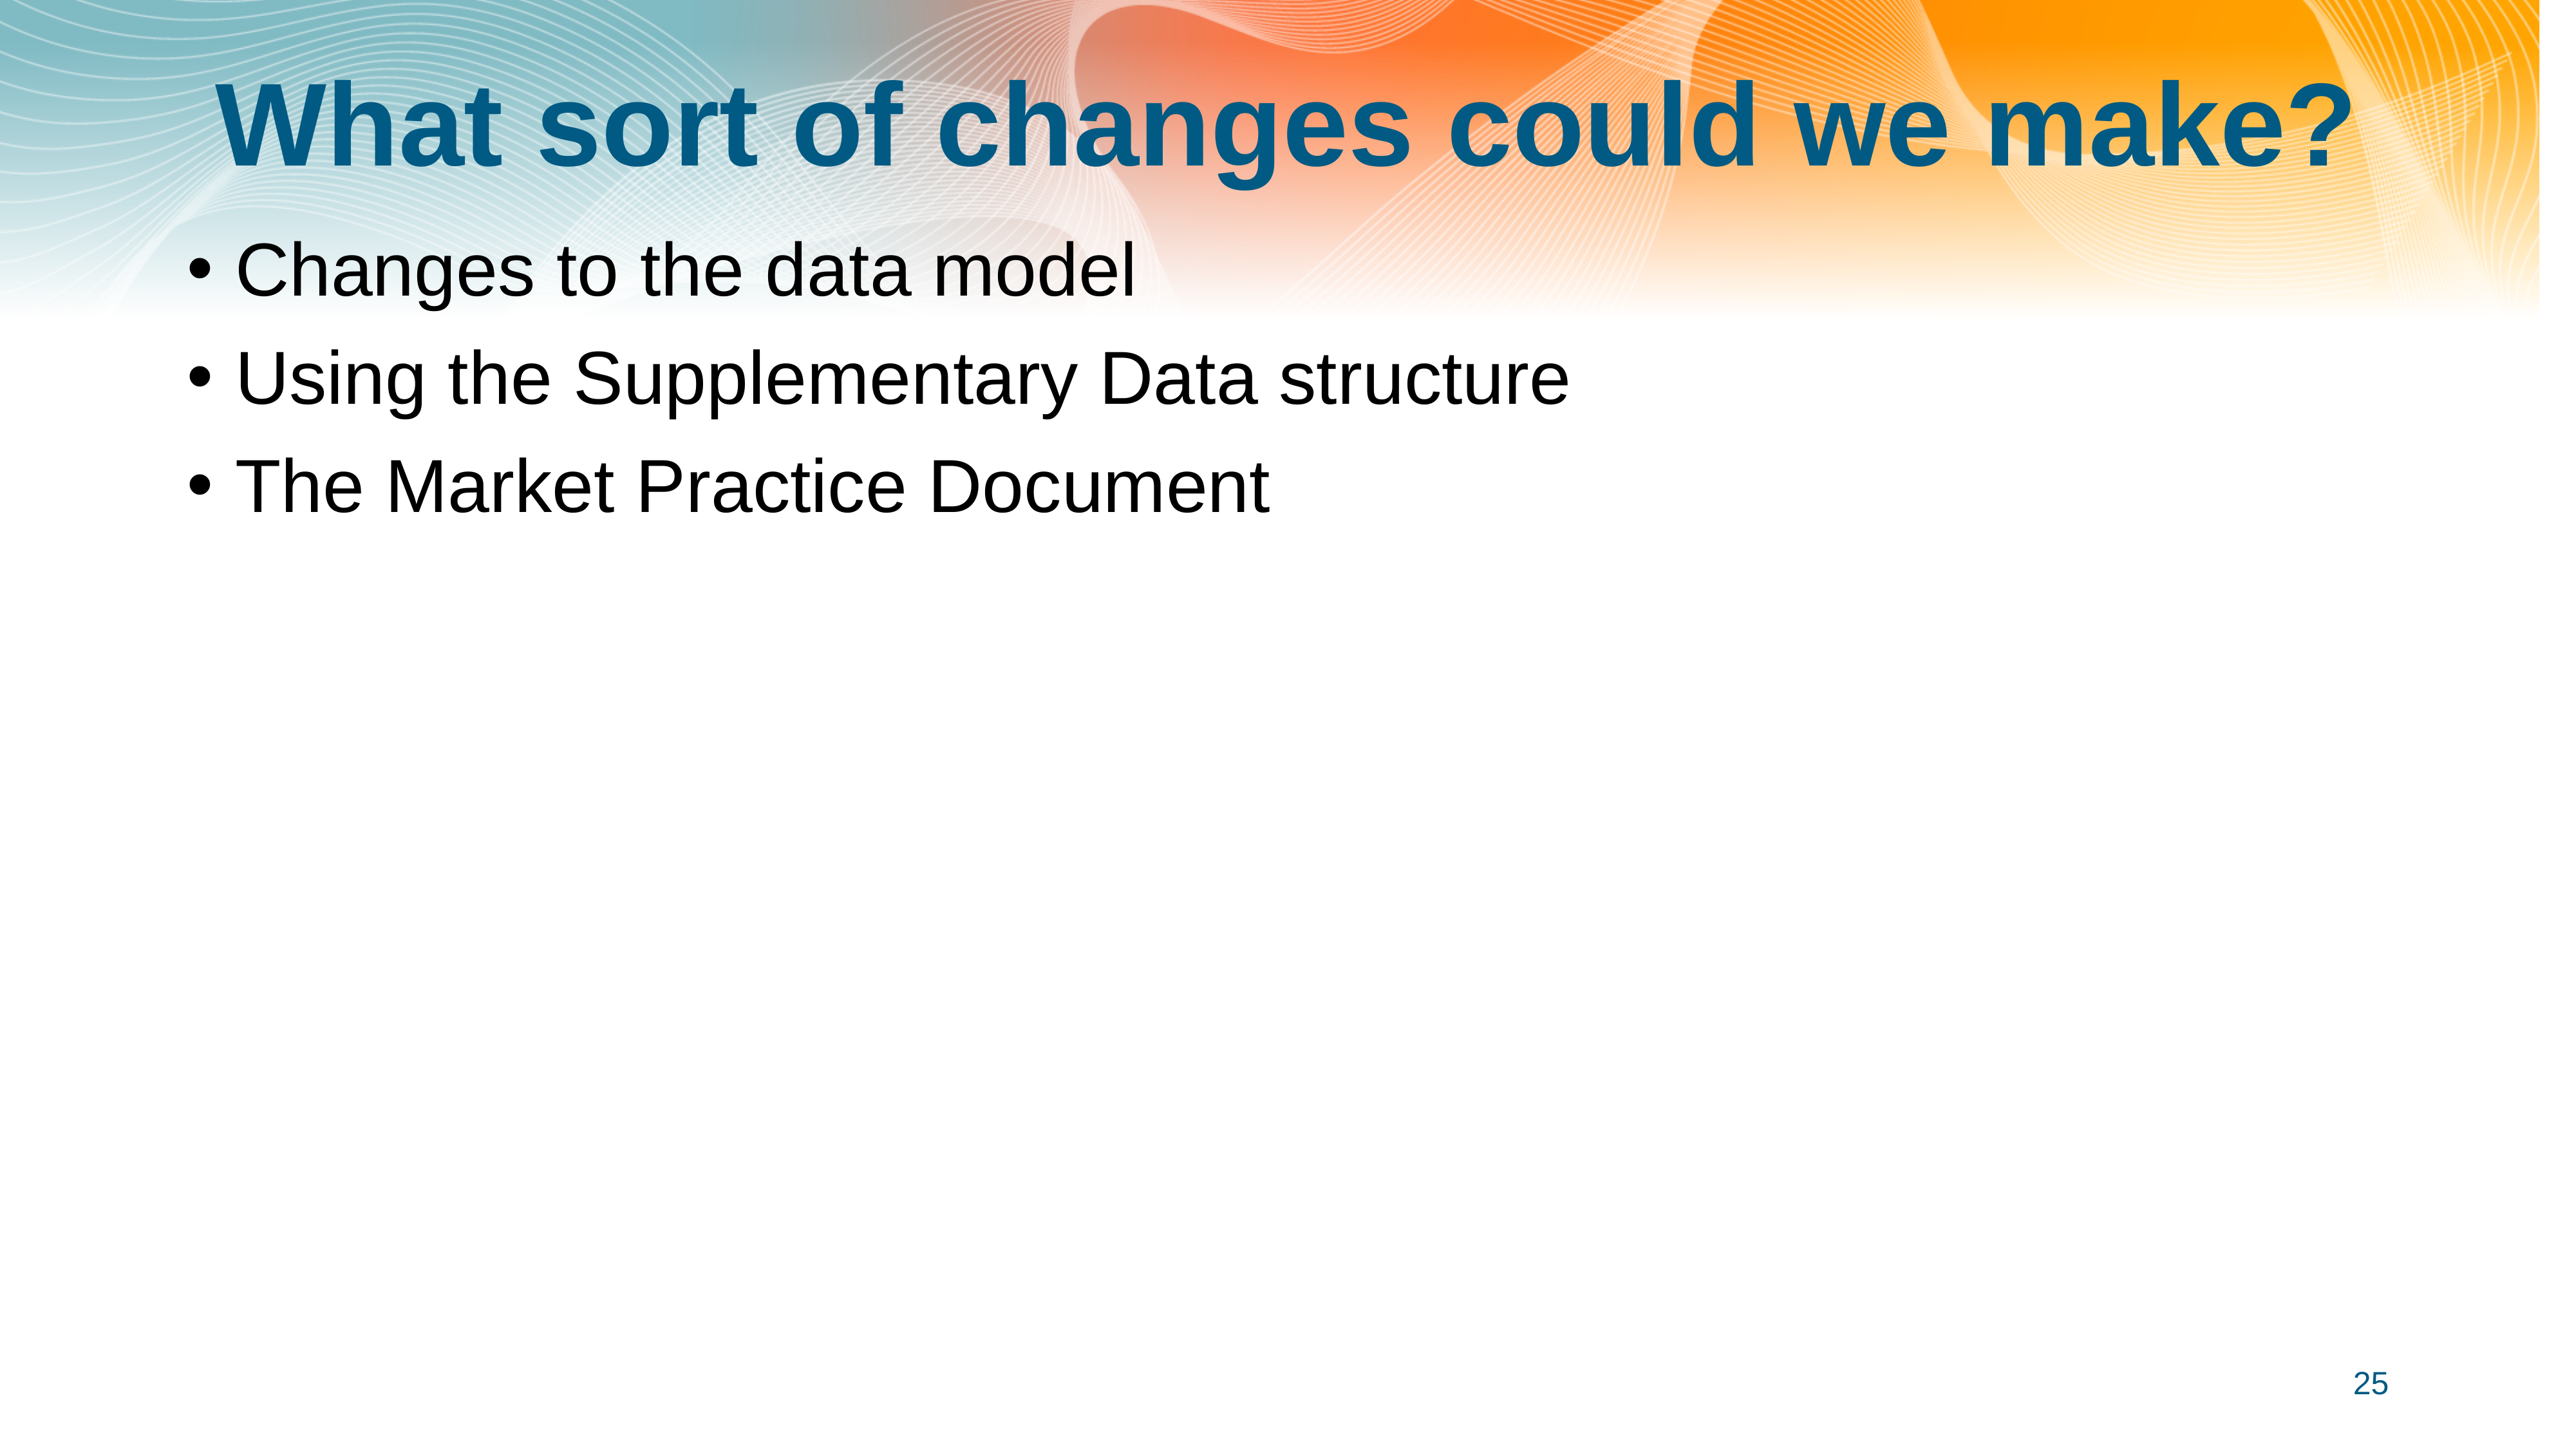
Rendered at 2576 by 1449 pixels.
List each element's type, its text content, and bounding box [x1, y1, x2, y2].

list Changes to the data model Using the Supplementary Data structure The Market Practice Document [177, 226, 2399, 1305]
picture [0, 0, 2540, 1417]
slide_number 25 [1819, 1343, 2399, 1421]
title What sort of changes could we make? [60, 48, 2516, 207]
